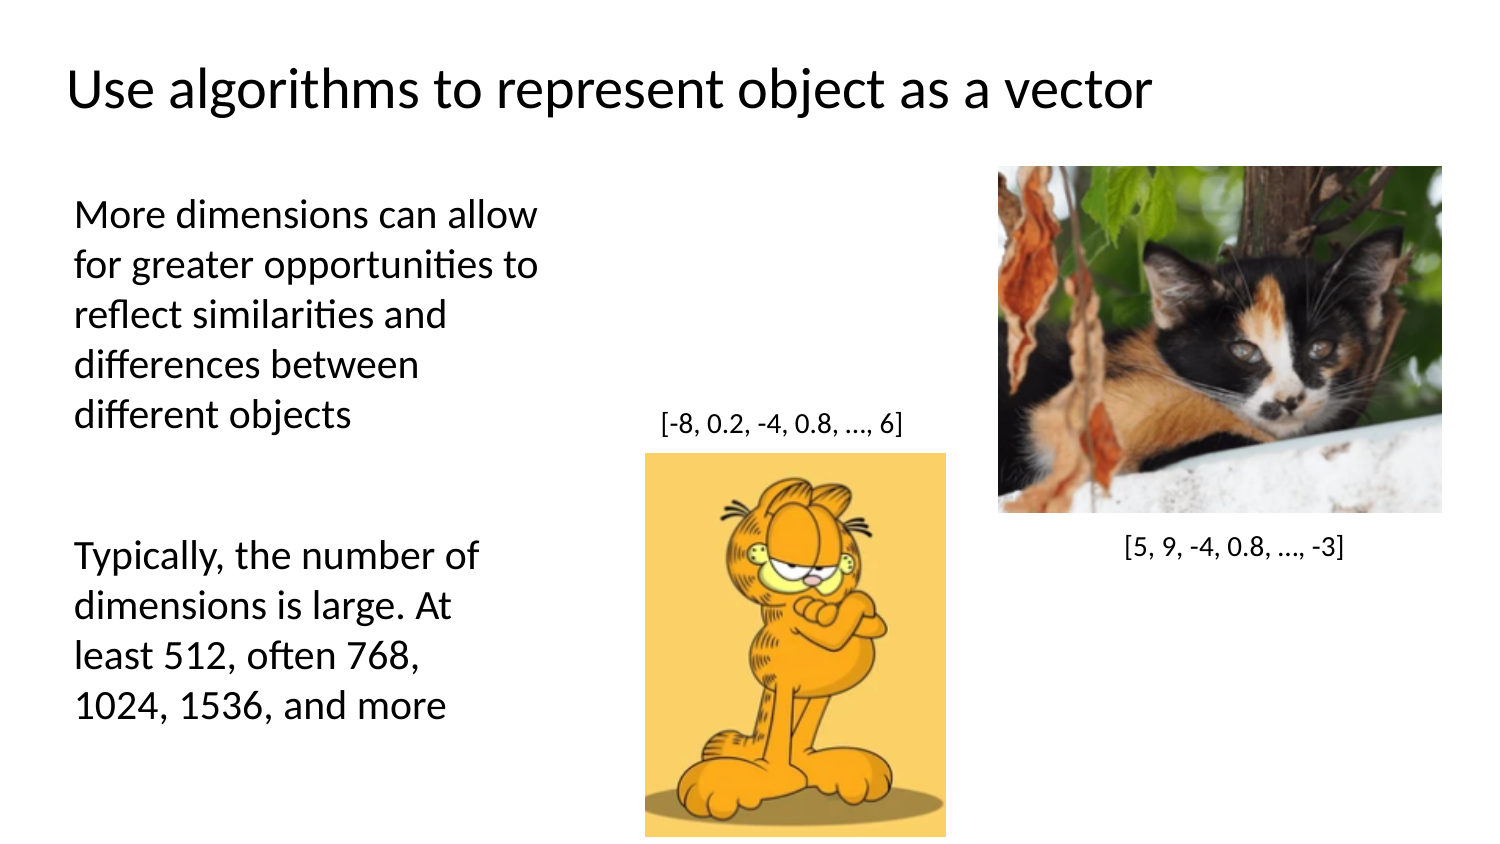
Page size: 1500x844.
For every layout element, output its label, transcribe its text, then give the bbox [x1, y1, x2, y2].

text_box Typically, the number of dimensions is large. At least 512, often 768, 1024, 1536, and more [58, 512, 528, 743]
picture [645, 453, 946, 837]
picture [998, 166, 1442, 513]
title Use algorithms to represent object as a vector [51, 35, 1449, 207]
text_box [5, 9, -4, 0.8, …, -3] [1109, 522, 1414, 578]
text_box More dimensions can allow for greater opportunities to reflect similarities and differences between different objects [58, 171, 583, 452]
text_box [-8, 0.2, -4, 0.8, …, 6] [645, 388, 968, 454]
